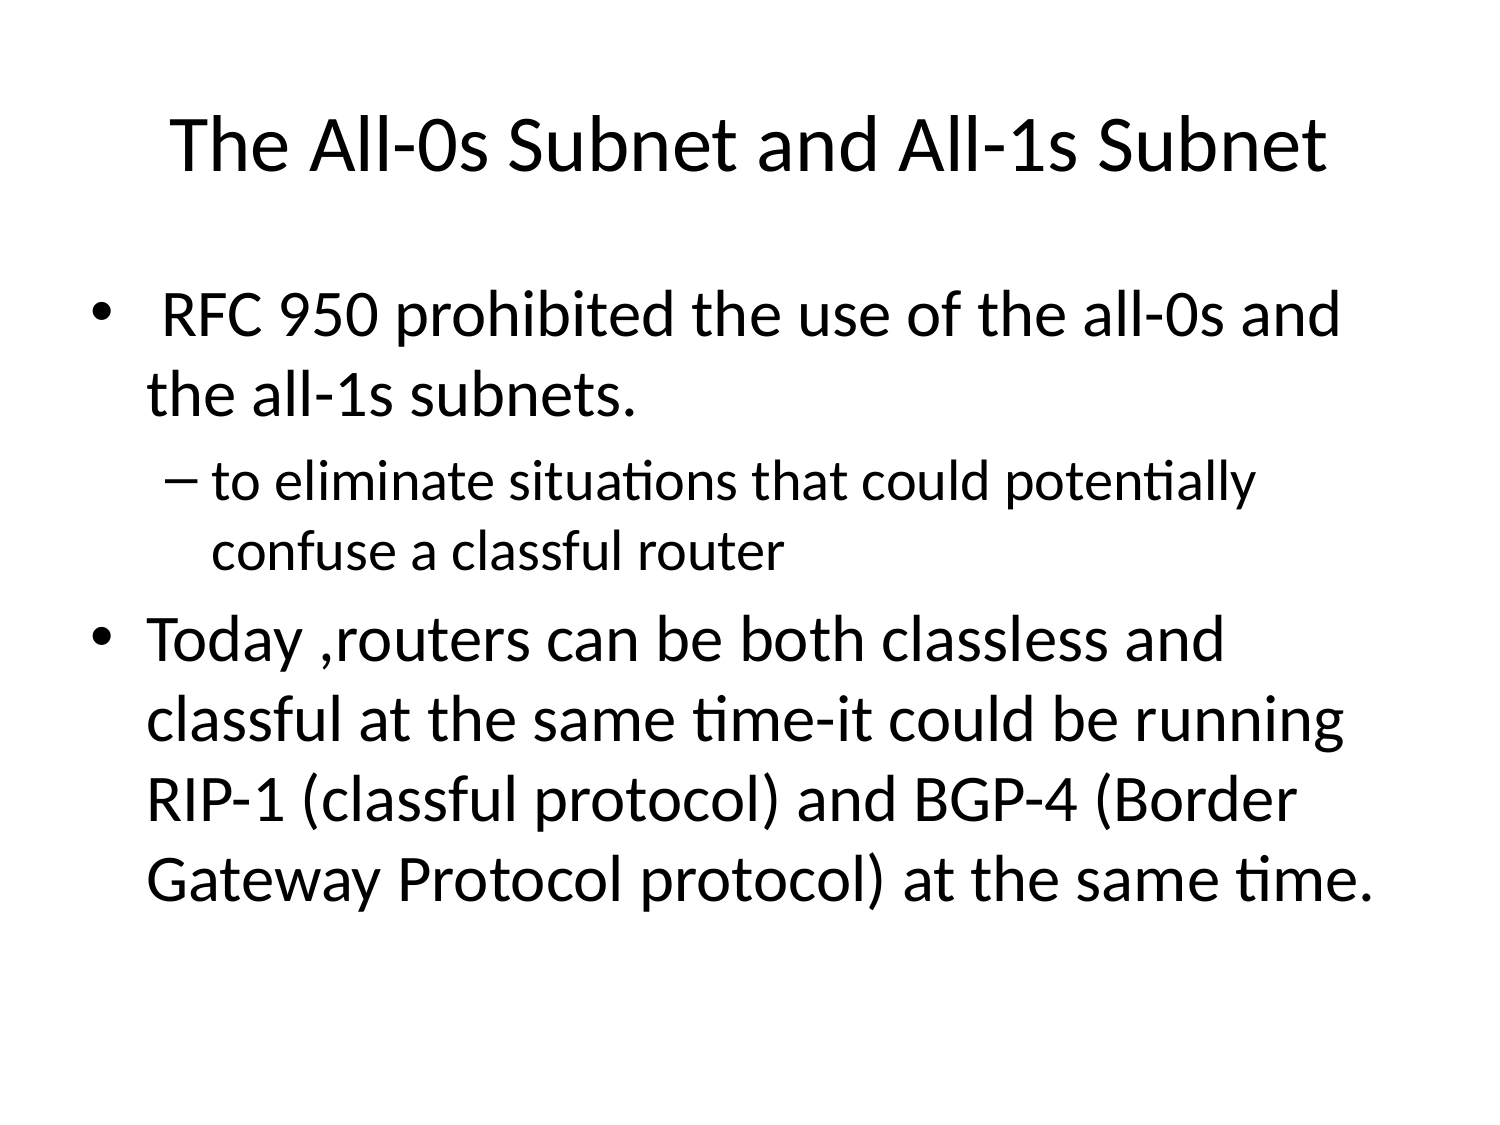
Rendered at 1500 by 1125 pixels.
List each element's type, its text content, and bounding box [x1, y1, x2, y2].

list RFC 950 prohibited the use of the all-0s and the all-1s subnets. to eliminate situations that could potentially confuse a classful router Today ,routers can be both classless and classful at the same time-it could be running RIP-1 (classful protocol) and BGP-4 (Border Gateway Protocol protocol) at the same time. [75, 262, 1425, 1005]
title The All-0s Subnet and All-1s Subnet [75, 45, 1425, 233]
